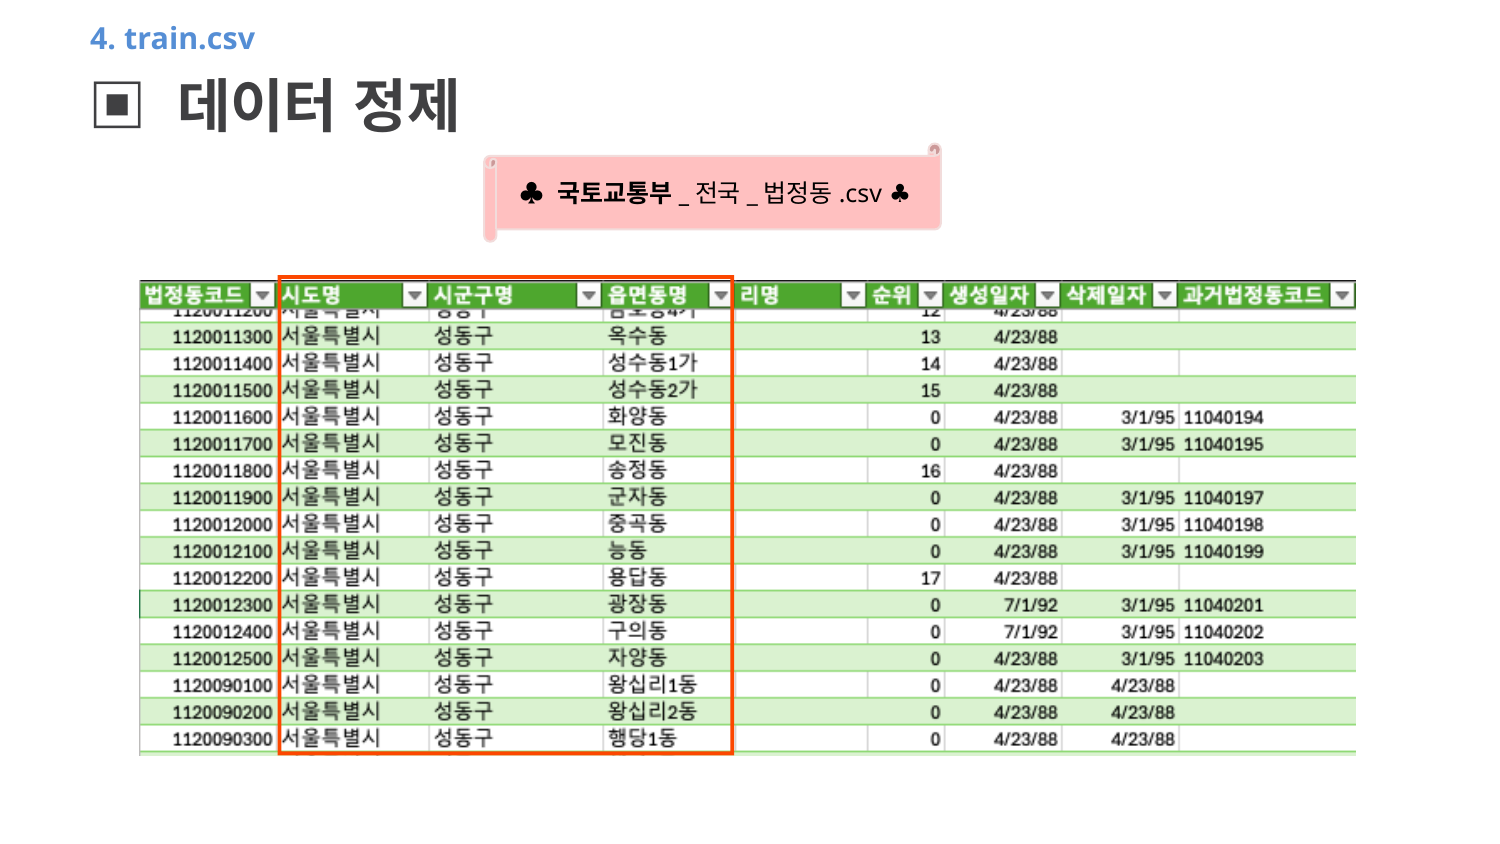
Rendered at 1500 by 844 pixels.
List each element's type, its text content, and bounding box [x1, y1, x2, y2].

text_box ▣ 데이터 정제 [73, 40, 1424, 168]
picture [139, 279, 1356, 756]
text_box [275, 273, 736, 278]
title 4. train.csv [75, 11, 657, 40]
text_box ♣ 국토교통부_전국_법정동.csv ♣ [482, 141, 943, 244]
